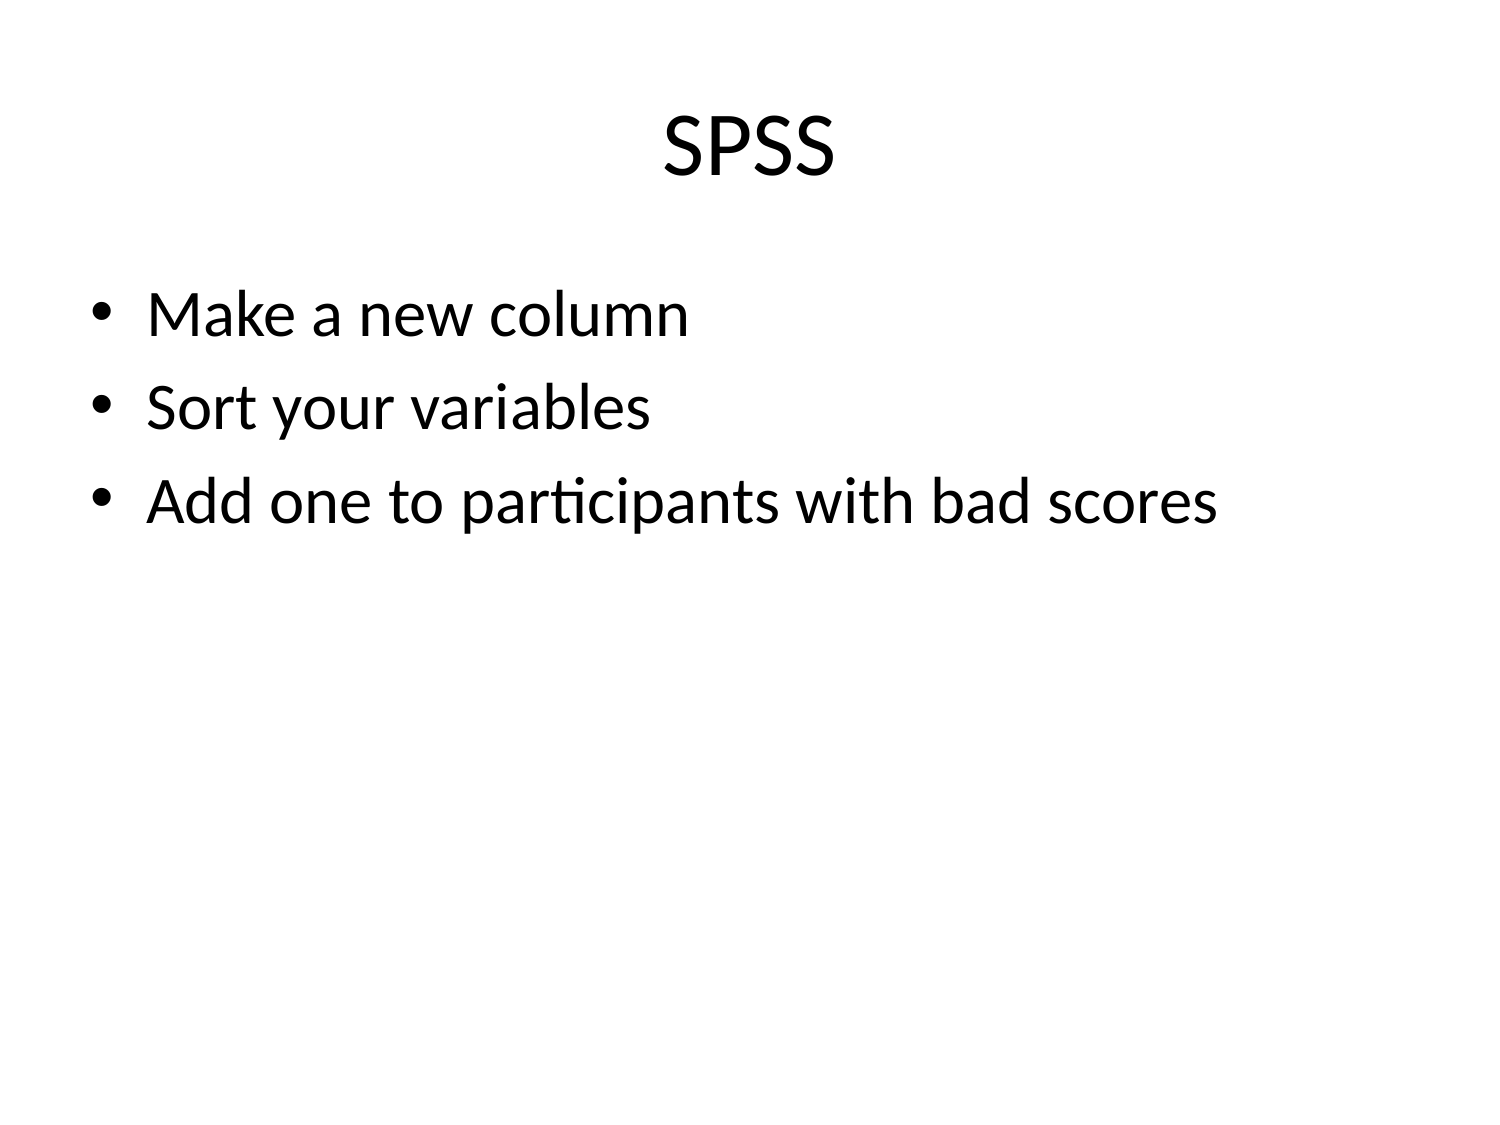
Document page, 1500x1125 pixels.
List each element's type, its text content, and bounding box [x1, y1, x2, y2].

list Make a new column Sort your variables Add one to participants with bad scores [75, 262, 1425, 1005]
title SPSS [75, 45, 1425, 233]
